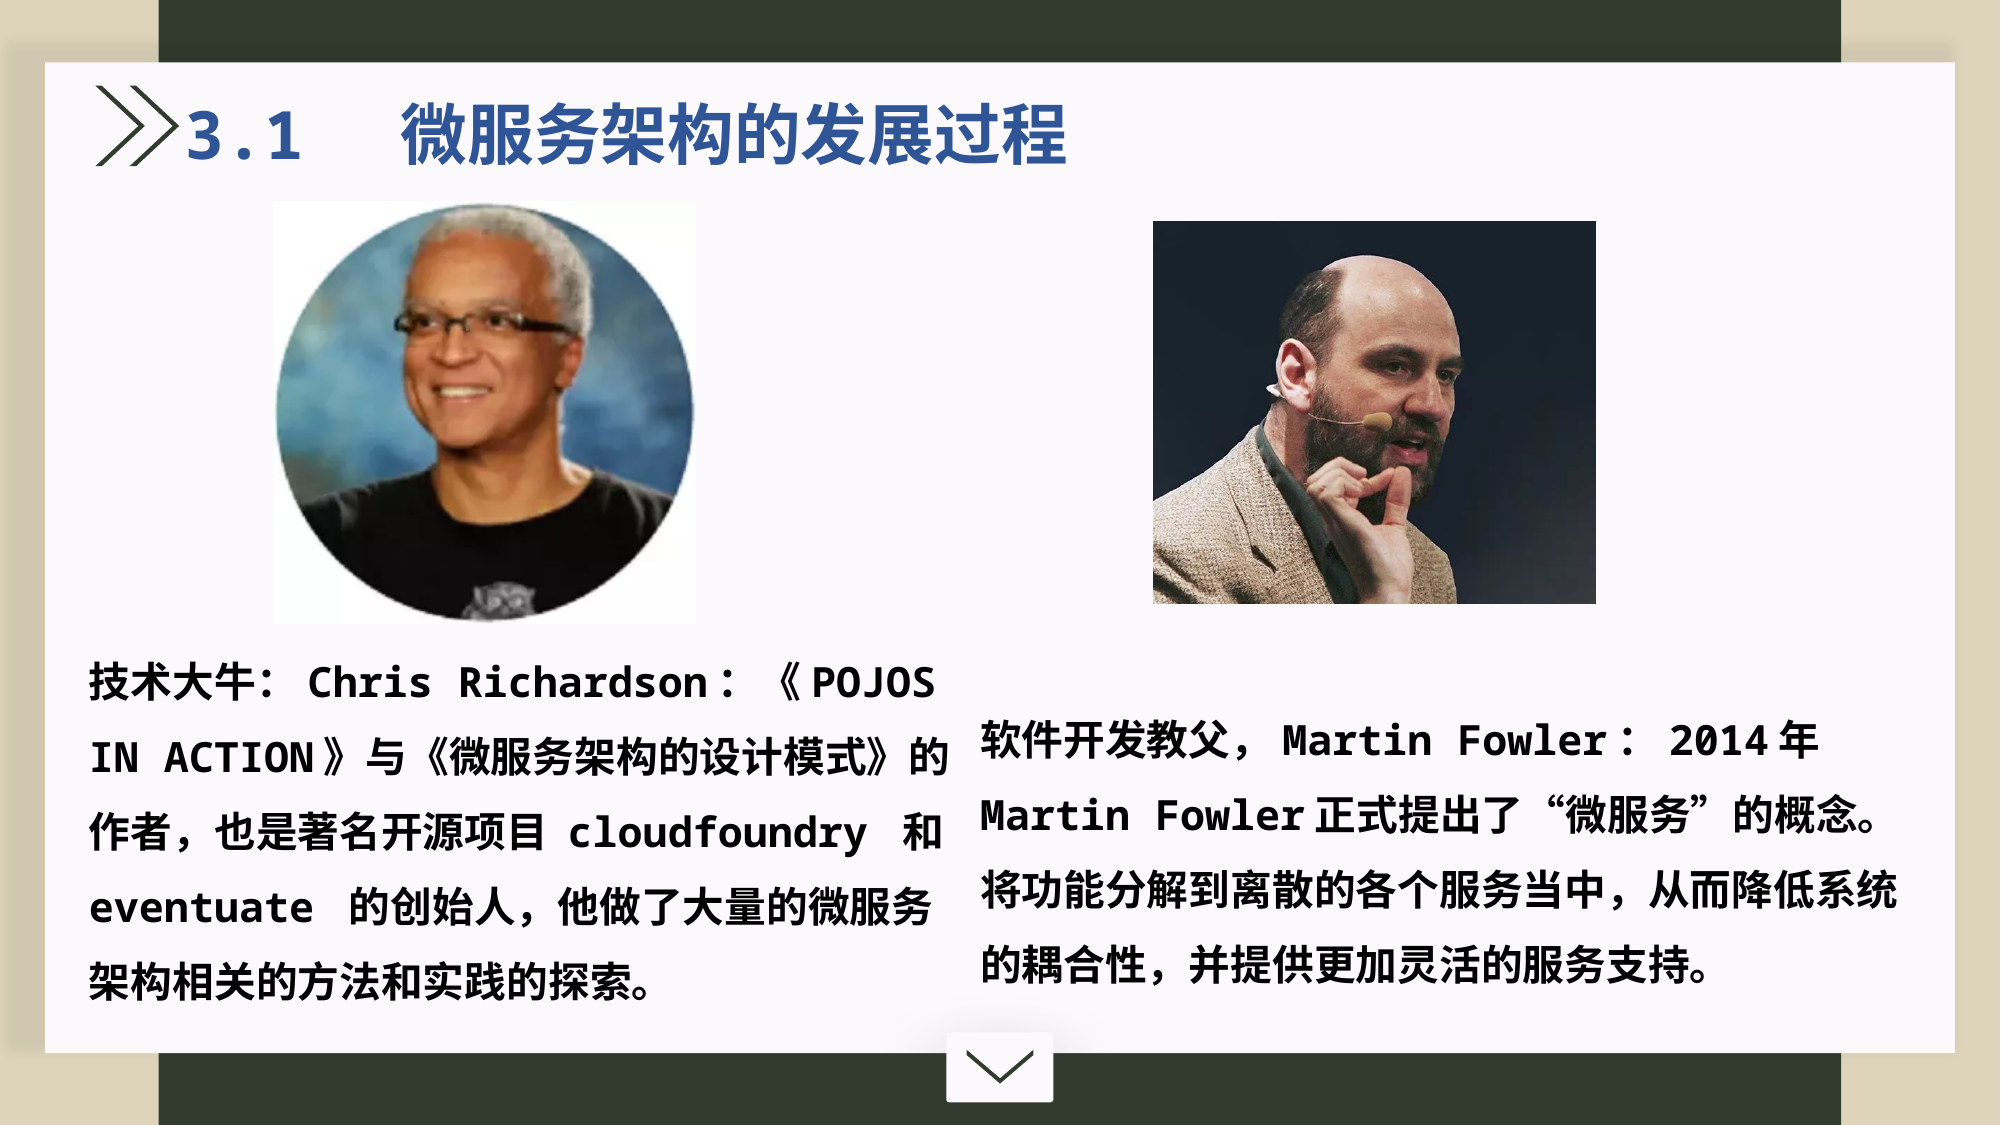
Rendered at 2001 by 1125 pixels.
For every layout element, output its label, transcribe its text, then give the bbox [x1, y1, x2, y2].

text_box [95, 85, 1089, 182]
text_box 技术大牛：Chris Richardson：《POJOS IN ACTION》与《微服务架构的设计模式》的作者，也是著名开源项目 cloudfoundry 和 eventuate 的创始人，他做了大量的微服务架构相关的方法和实践的探索。 [74, 623, 966, 1014]
text_box 软件开发教父，Martin Fowler：2014年Martin Fowler正式提出了“微服务”的概念。将功能分解到离散的各个服务当中，从而降低系统的耦合性，并提供更加灵活的服务支持。 [965, 681, 1946, 997]
picture [273, 201, 696, 624]
picture [1153, 221, 1596, 604]
